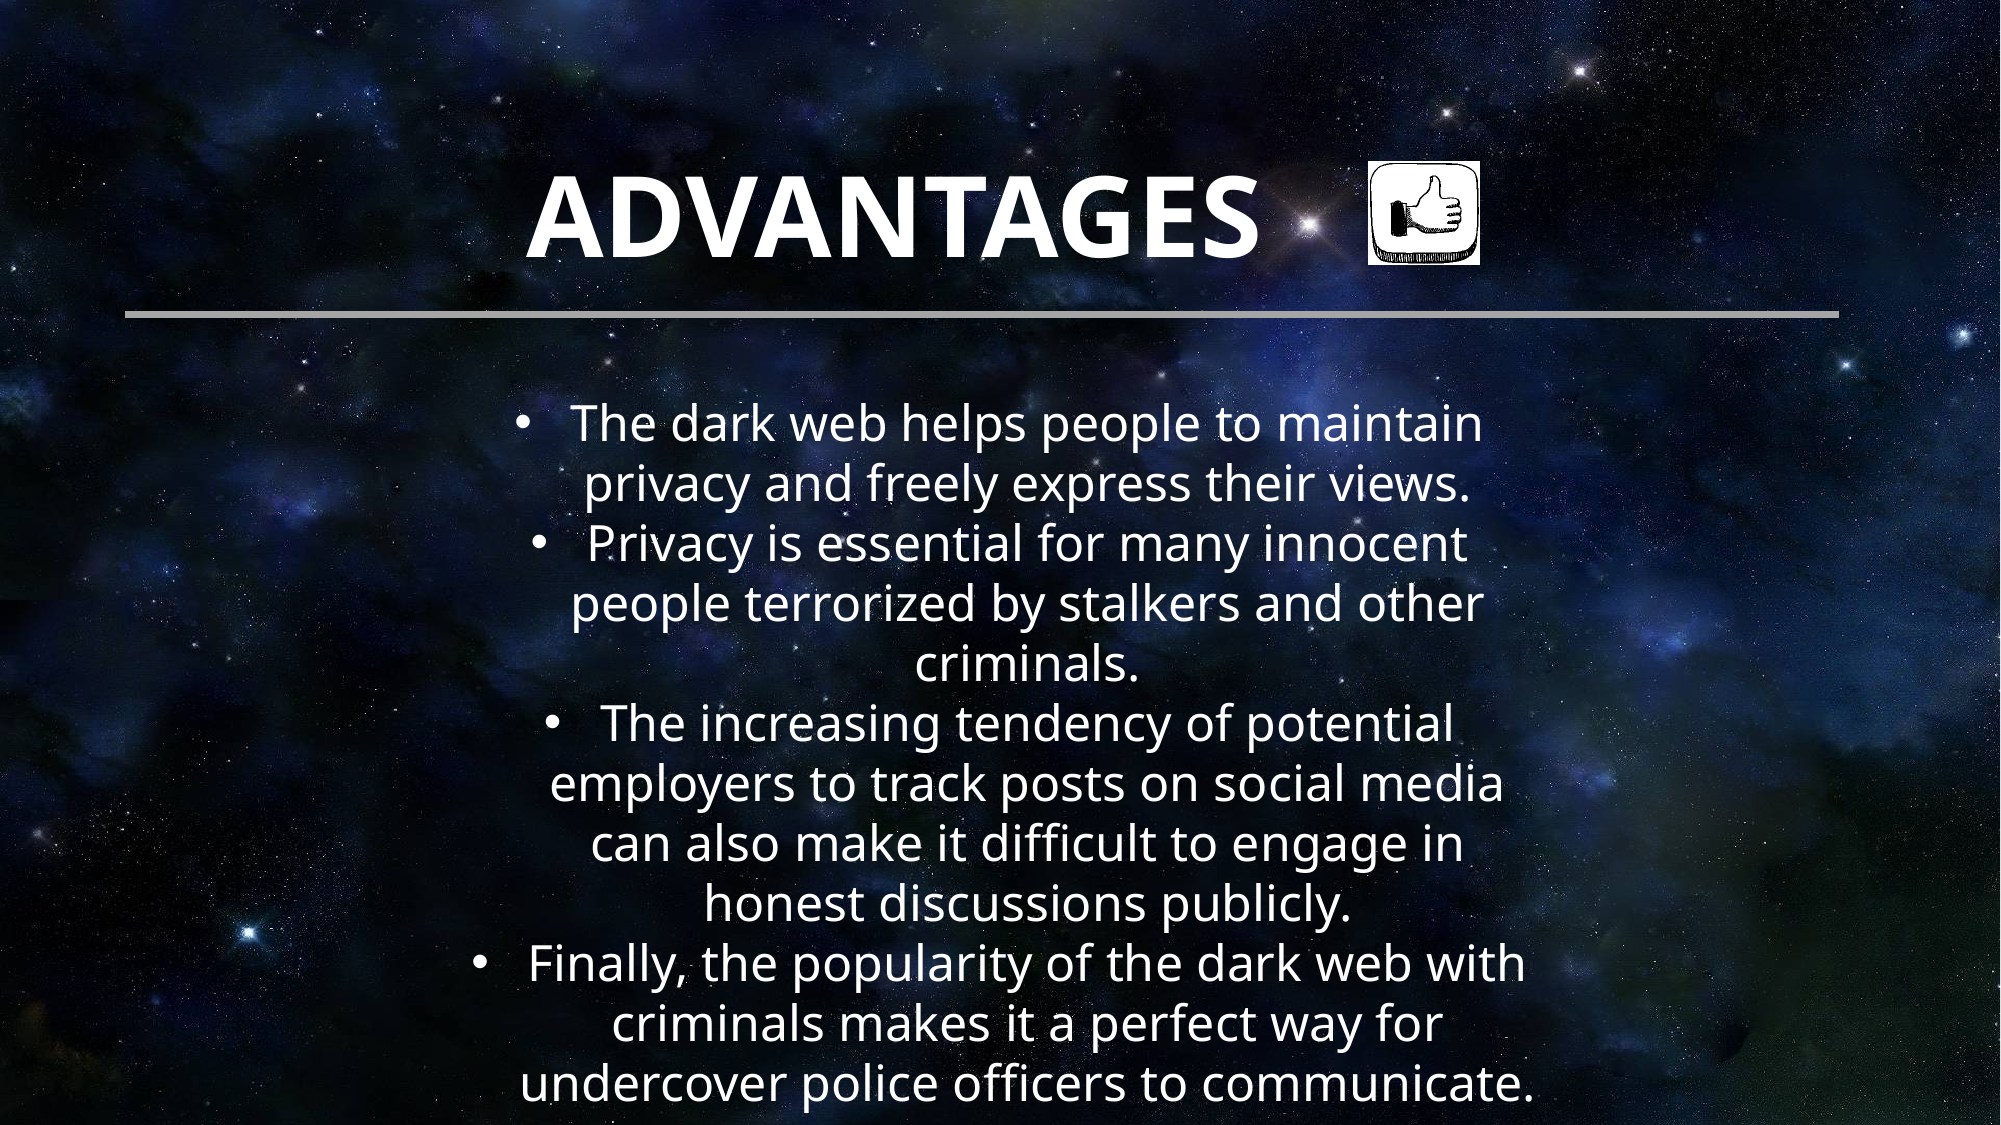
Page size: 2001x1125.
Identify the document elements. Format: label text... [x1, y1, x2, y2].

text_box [511, 137, 1480, 290]
text_box The dark web helps people to maintain privacy and freely express their views. Privacy is essential for many innocent people terrorized by stalkers and other criminals. The increasing tendency of potential employers to track posts on social media can also make it difficult to engage in honest discussions publicly. Finally, the popularity of the dark web with criminals makes it a perfect way for undercover police officers to communicate. [432, 384, 1567, 1120]
picture [0, 0, 2001, 1125]
